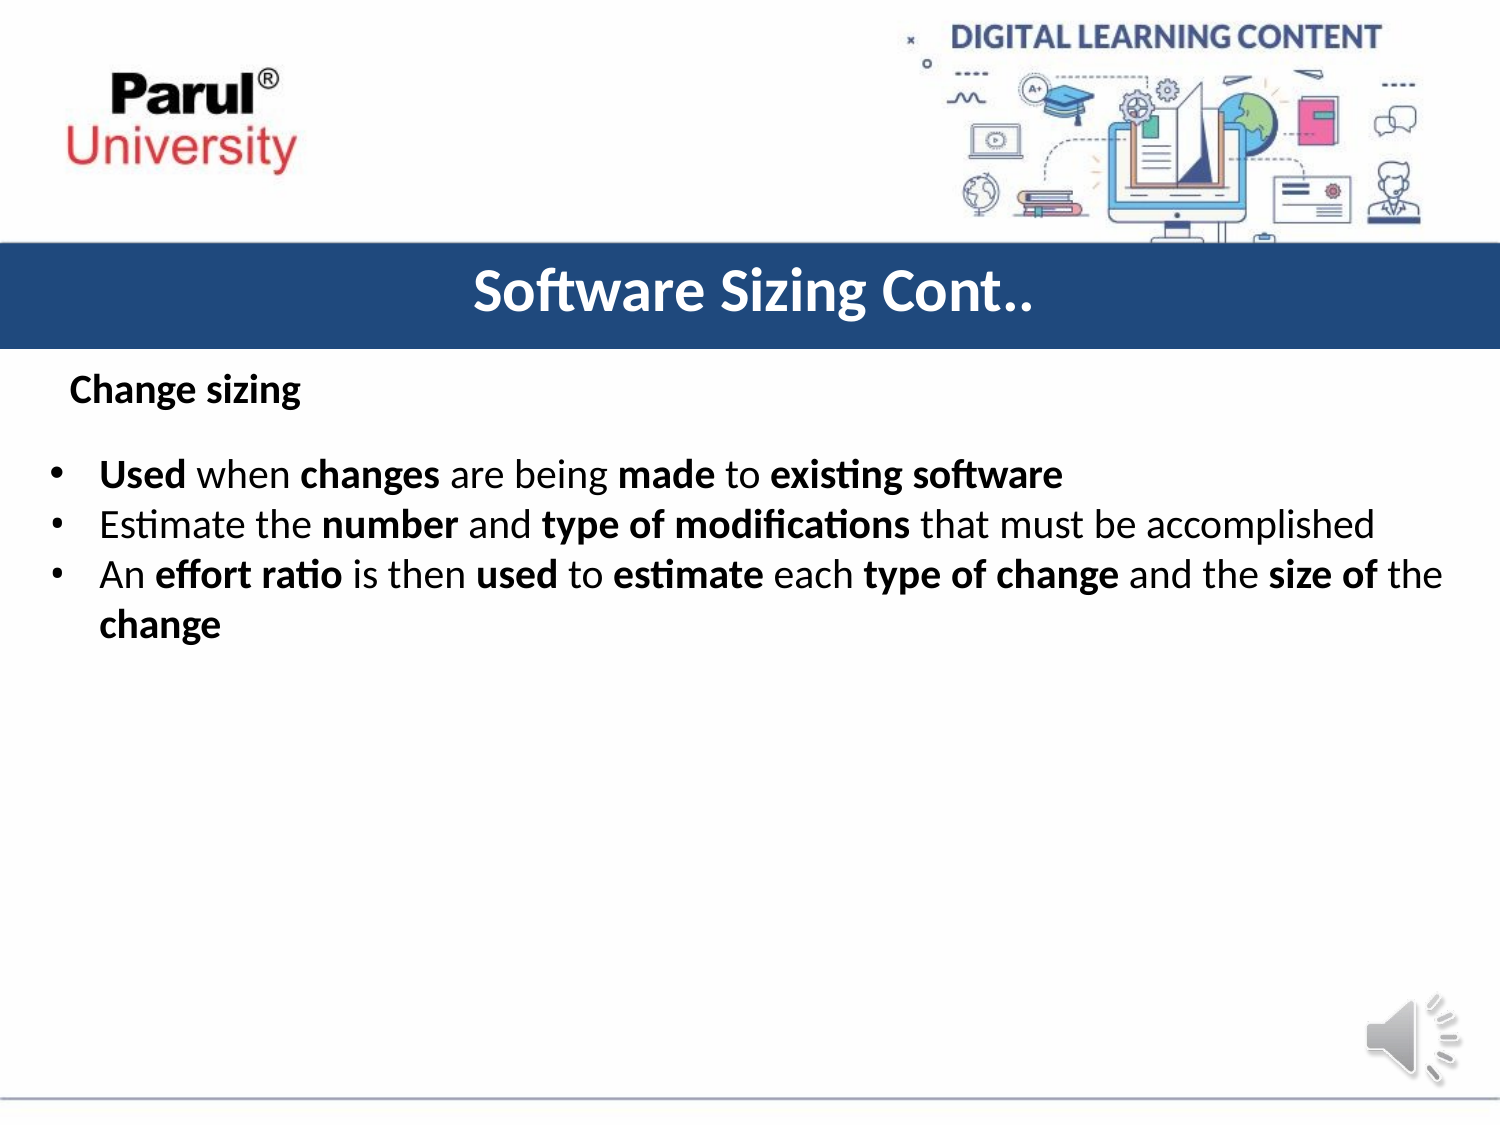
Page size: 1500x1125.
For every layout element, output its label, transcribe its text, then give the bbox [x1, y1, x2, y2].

title Software Sizing Cont.. [0, 247, 1500, 438]
text_box [0, 243, 1500, 247]
picture [0, 438, 1500, 1125]
text_box Change sizing Used when changes are being made to existing software Estimate the number and type of modifications that must be accomplished An effort ratio is then used to estimate each type of change and the size of the change [47, 360, 1459, 648]
picture [0, 0, 1500, 243]
